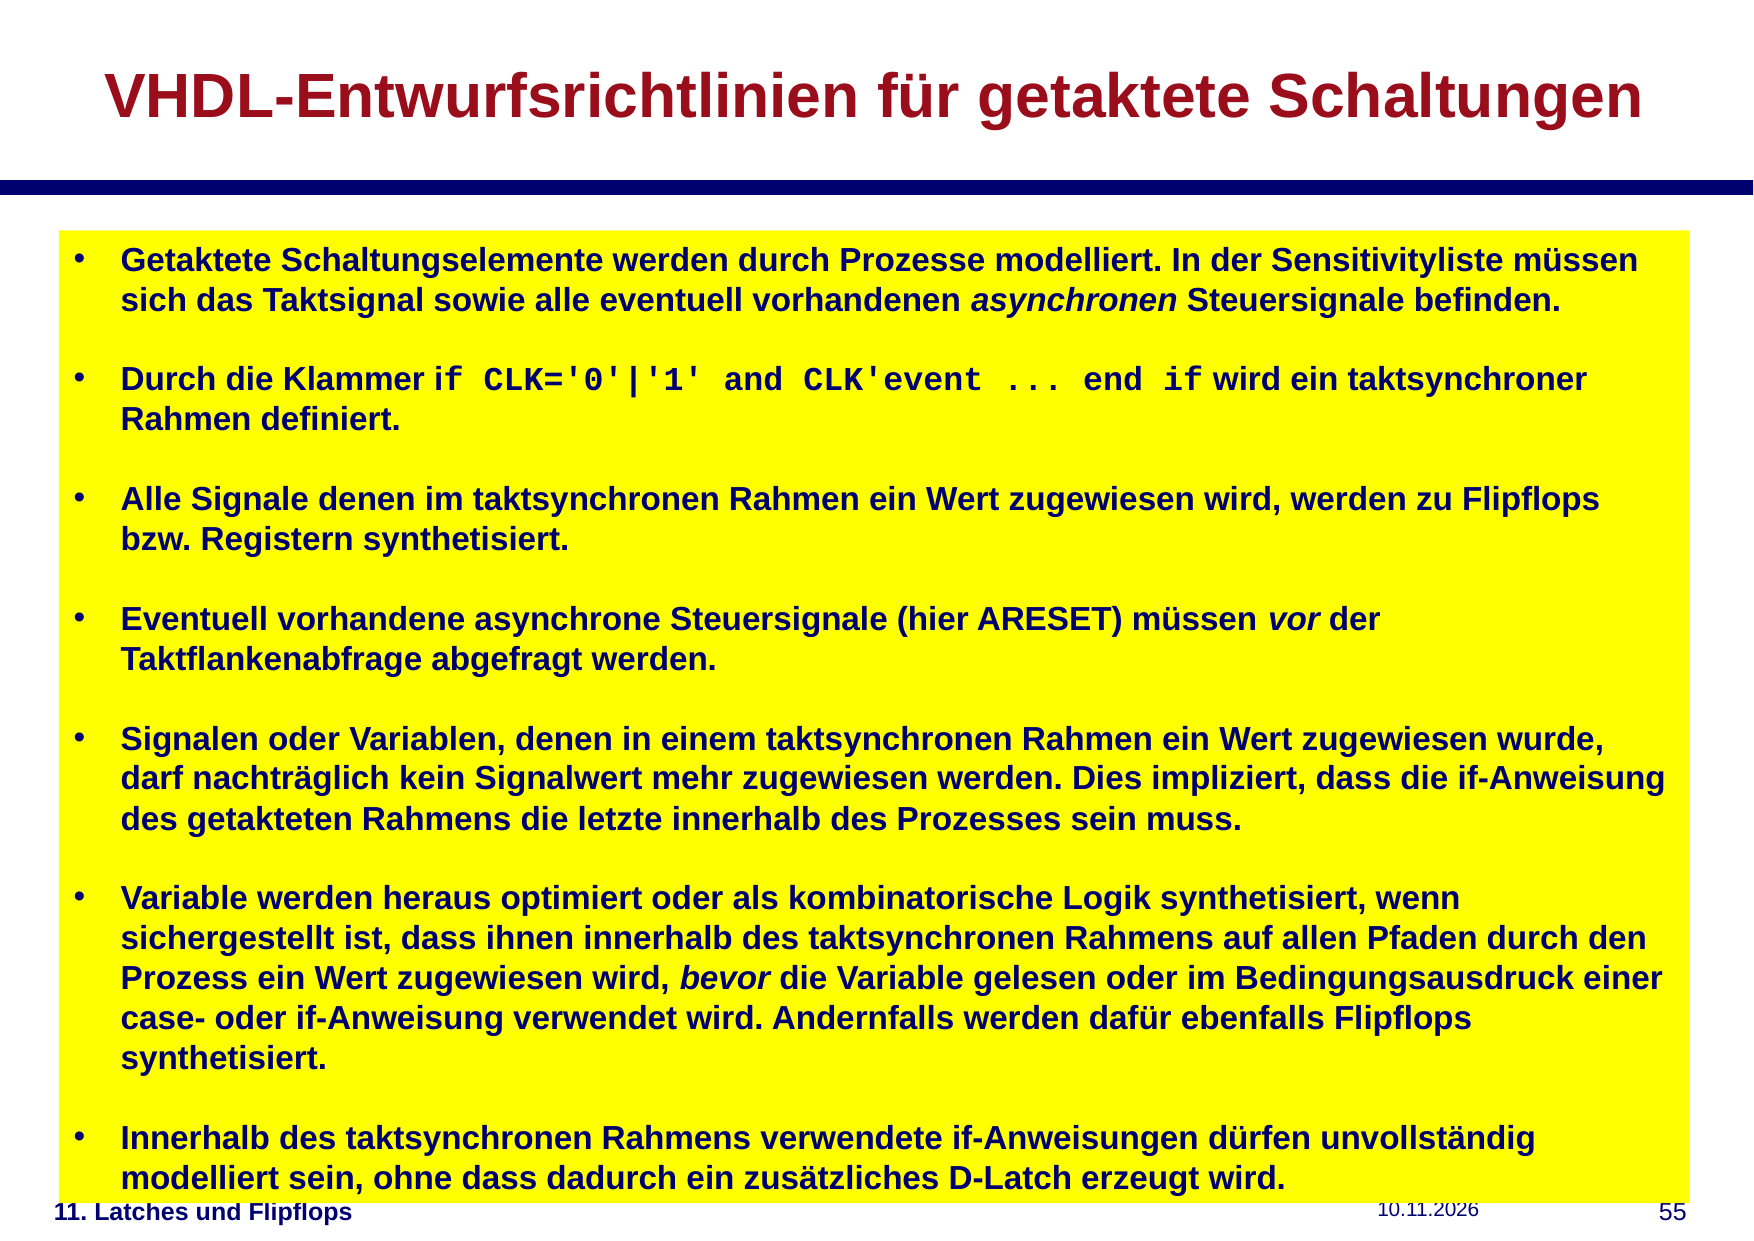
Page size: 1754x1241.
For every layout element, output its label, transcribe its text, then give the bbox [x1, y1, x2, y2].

footer 11. Latches und Flipflops [37, 1187, 535, 1241]
text_box Getaktete Schaltungselemente werden durch Prozesse modelliert. In der Sensitivityliste müssen sich das Taktsignal sowie alle eventuell vorhandenen asynchronen Steuersignale befinden. Durch die Klammer if CLK='0'|'1' and CLK'event ... end if wird ein taktsynchroner Rahmen definiert. Alle Signale denen im taktsynchronen Rahmen ein Wert zugewiesen wird, werden zu Flipflops bzw. Registern synthetisiert. Eventuell vorhandene asynchrone Steuersignale (hier ARESET) müssen vor der Taktflankenabfrage abgefragt werden. Signalen oder Variablen, denen in einem taktsynchronen Rahmen ein Wert zugewiesen wurde, darf nachträglich kein Signalwert mehr zugewiesen werden. Dies impliziert, dass die if-Anweisung des getakteten Rahmens die letzte innerhalb des Prozesses sein muss. Variable werden heraus optimiert oder als kombinatorische Logik synthetisiert, wenn sichergestellt ist, dass ihnen innerhalb des taktsynchronen Rahmens auf allen Pfaden durch den Prozess ein Wert zugewiesen wird, bevor die Variable gelesen oder im Bedingungsausdruck einer case- oder if-Anweisung verwendet wird. Andernfalls werden dafür ebenfalls Flipflops synthetisiert. Innerhalb des taktsynchronen Rahmens verwendete if-Anweisungen dürfen unvollständig modelliert sein, ohne dass dadurch ein zusätzliches D-Latch erzeugt wird. [58, 230, 1690, 1204]
title VHDL-Entwurfsrichtlinien für getaktete Schaltungen [37, 41, 1713, 144]
slide_number 54 [1632, 1187, 1704, 1241]
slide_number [1360, 1204, 1608, 1241]
